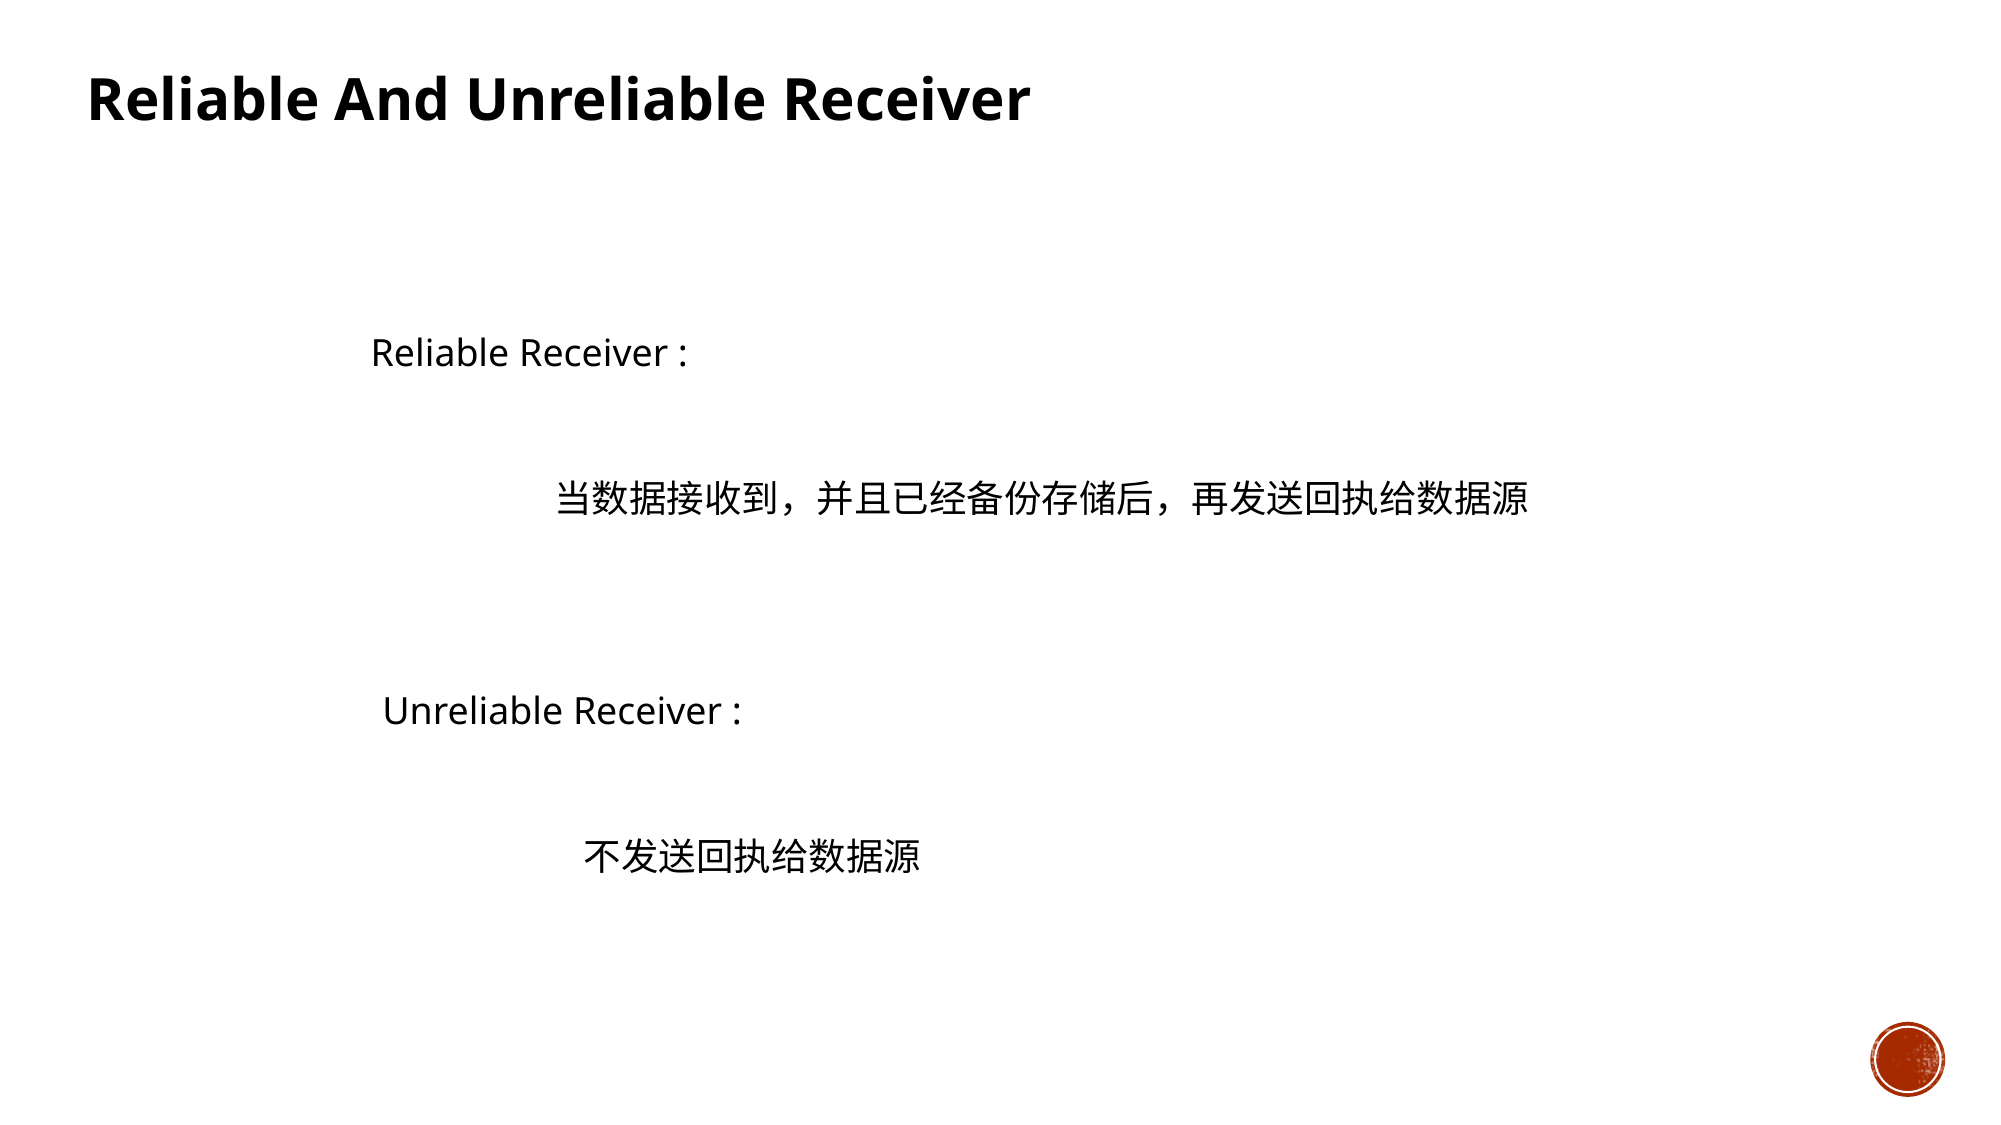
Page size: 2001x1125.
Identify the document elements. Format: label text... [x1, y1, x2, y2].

text_box 当数据接收到，并且已经备份存储后，再发送回执给数据源 [539, 467, 1545, 528]
text_box Reliable And Unreliable Receiver [72, 54, 1047, 140]
text_box Reliable Receiver : [355, 321, 714, 382]
text_box 不发送回执给数据源 [569, 825, 937, 886]
text_box Unreliable Receiver : [367, 679, 768, 740]
